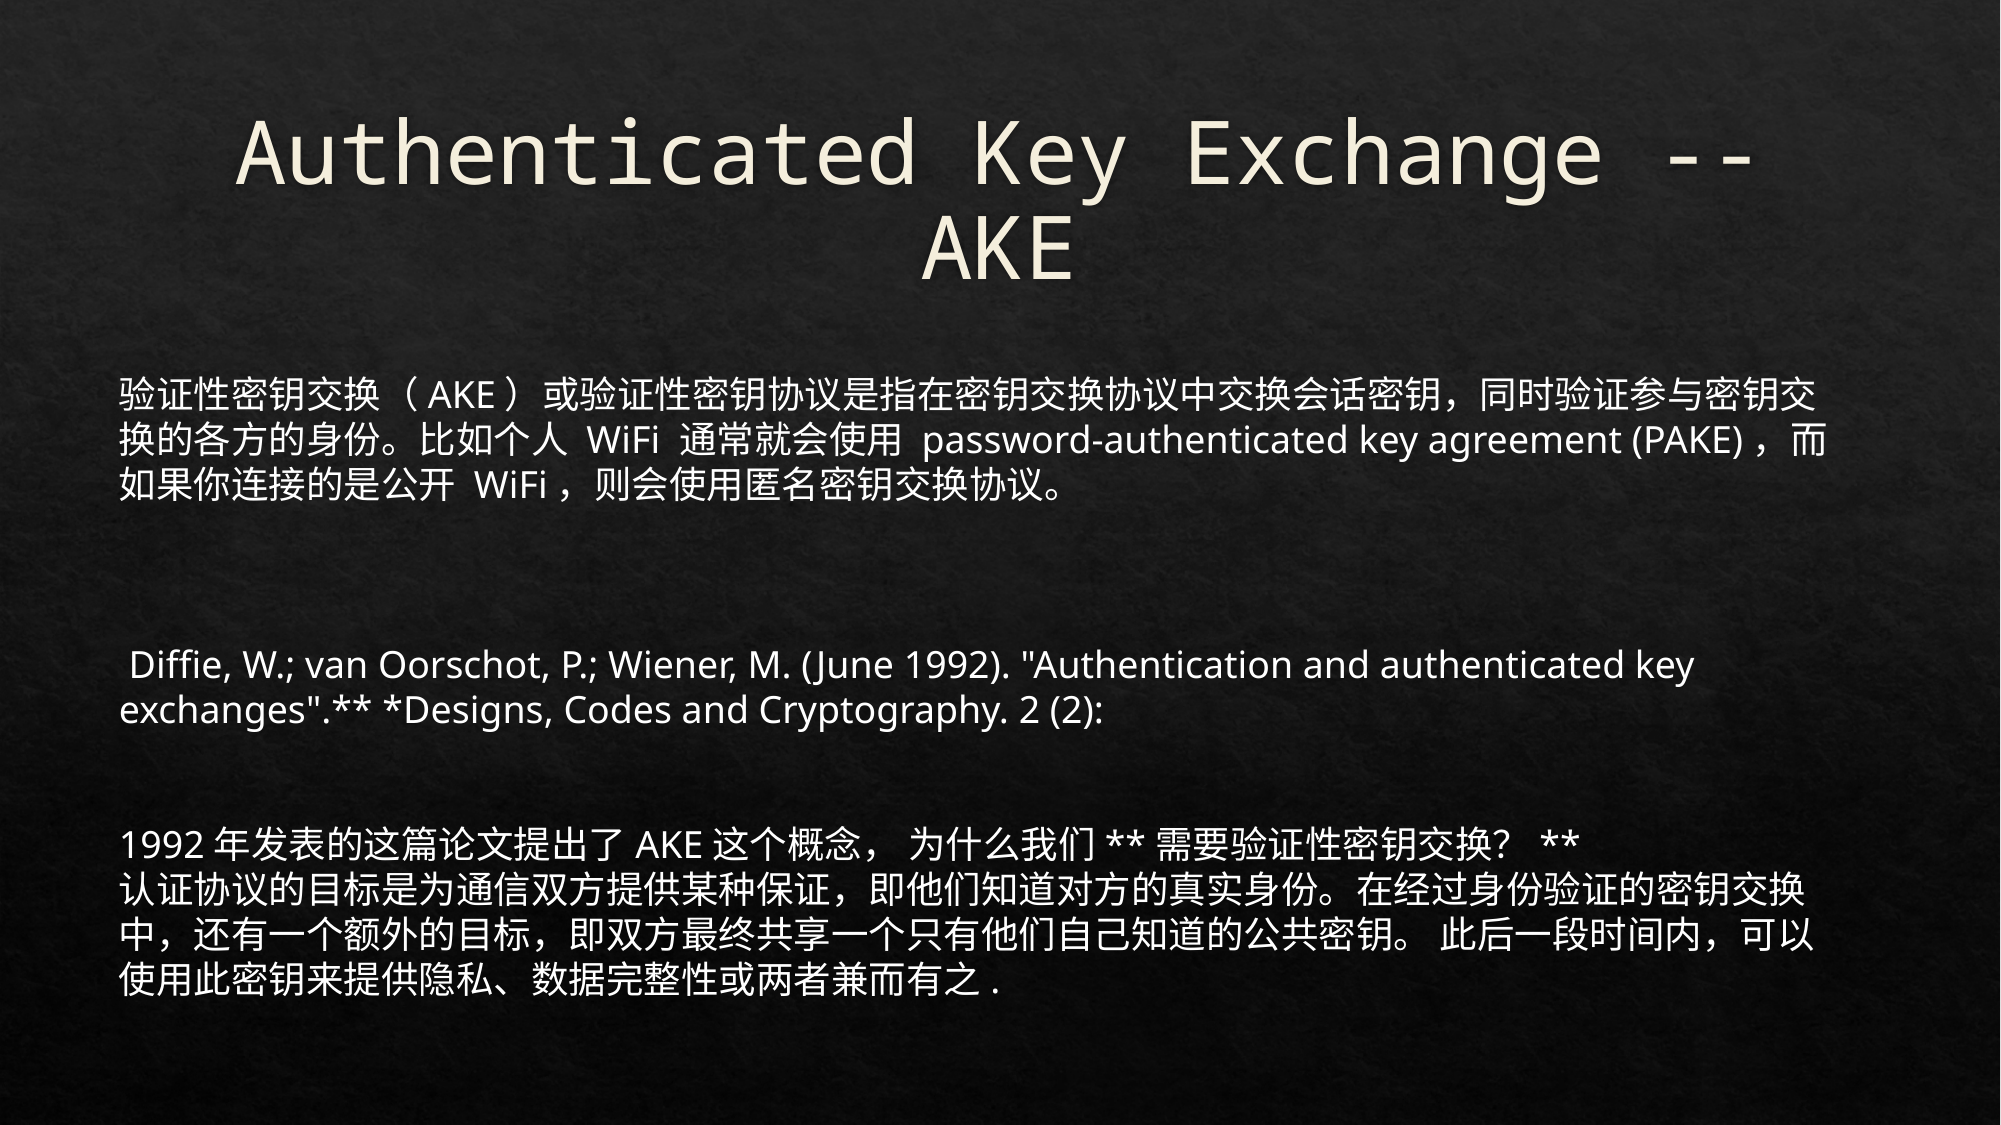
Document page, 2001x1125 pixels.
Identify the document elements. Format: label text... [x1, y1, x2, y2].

title Authenticated Key Exchange -- AKE [149, 99, 1849, 307]
text_box 验证性密钥交换（AKE）或验证性密钥协议是指在密钥交换协议中交换会话密钥，同时验证参与密钥交换的各方的身份。比如个人 WiFi 通常就会使用 password-authenticated key agreement (PAKE)，而如果你连接的是公开 WiFi，则会使用匿名密钥交换协议。 Diffie, W.; van Oorschot, P.; Wiener, M. (June 1992). "Authentication and authenticated key exchanges".** *Designs, Codes and Cryptography. 2 (2): 1992年发表的这篇论文提出了AKE这个概念， 为什么我们**需要验证性密钥交换？** 认证协议的目标是为通信双方提供某种保证，即他们知道对方的真实身份。在经过身份验证的密钥交换中，还有一个额外的目标，即双方最终共享一个只有他们自己知道的公共密钥。 此后一段时间内，可以使用此密钥来提供隐私、数据完整性或两者兼而有之. [104, 363, 1849, 1008]
